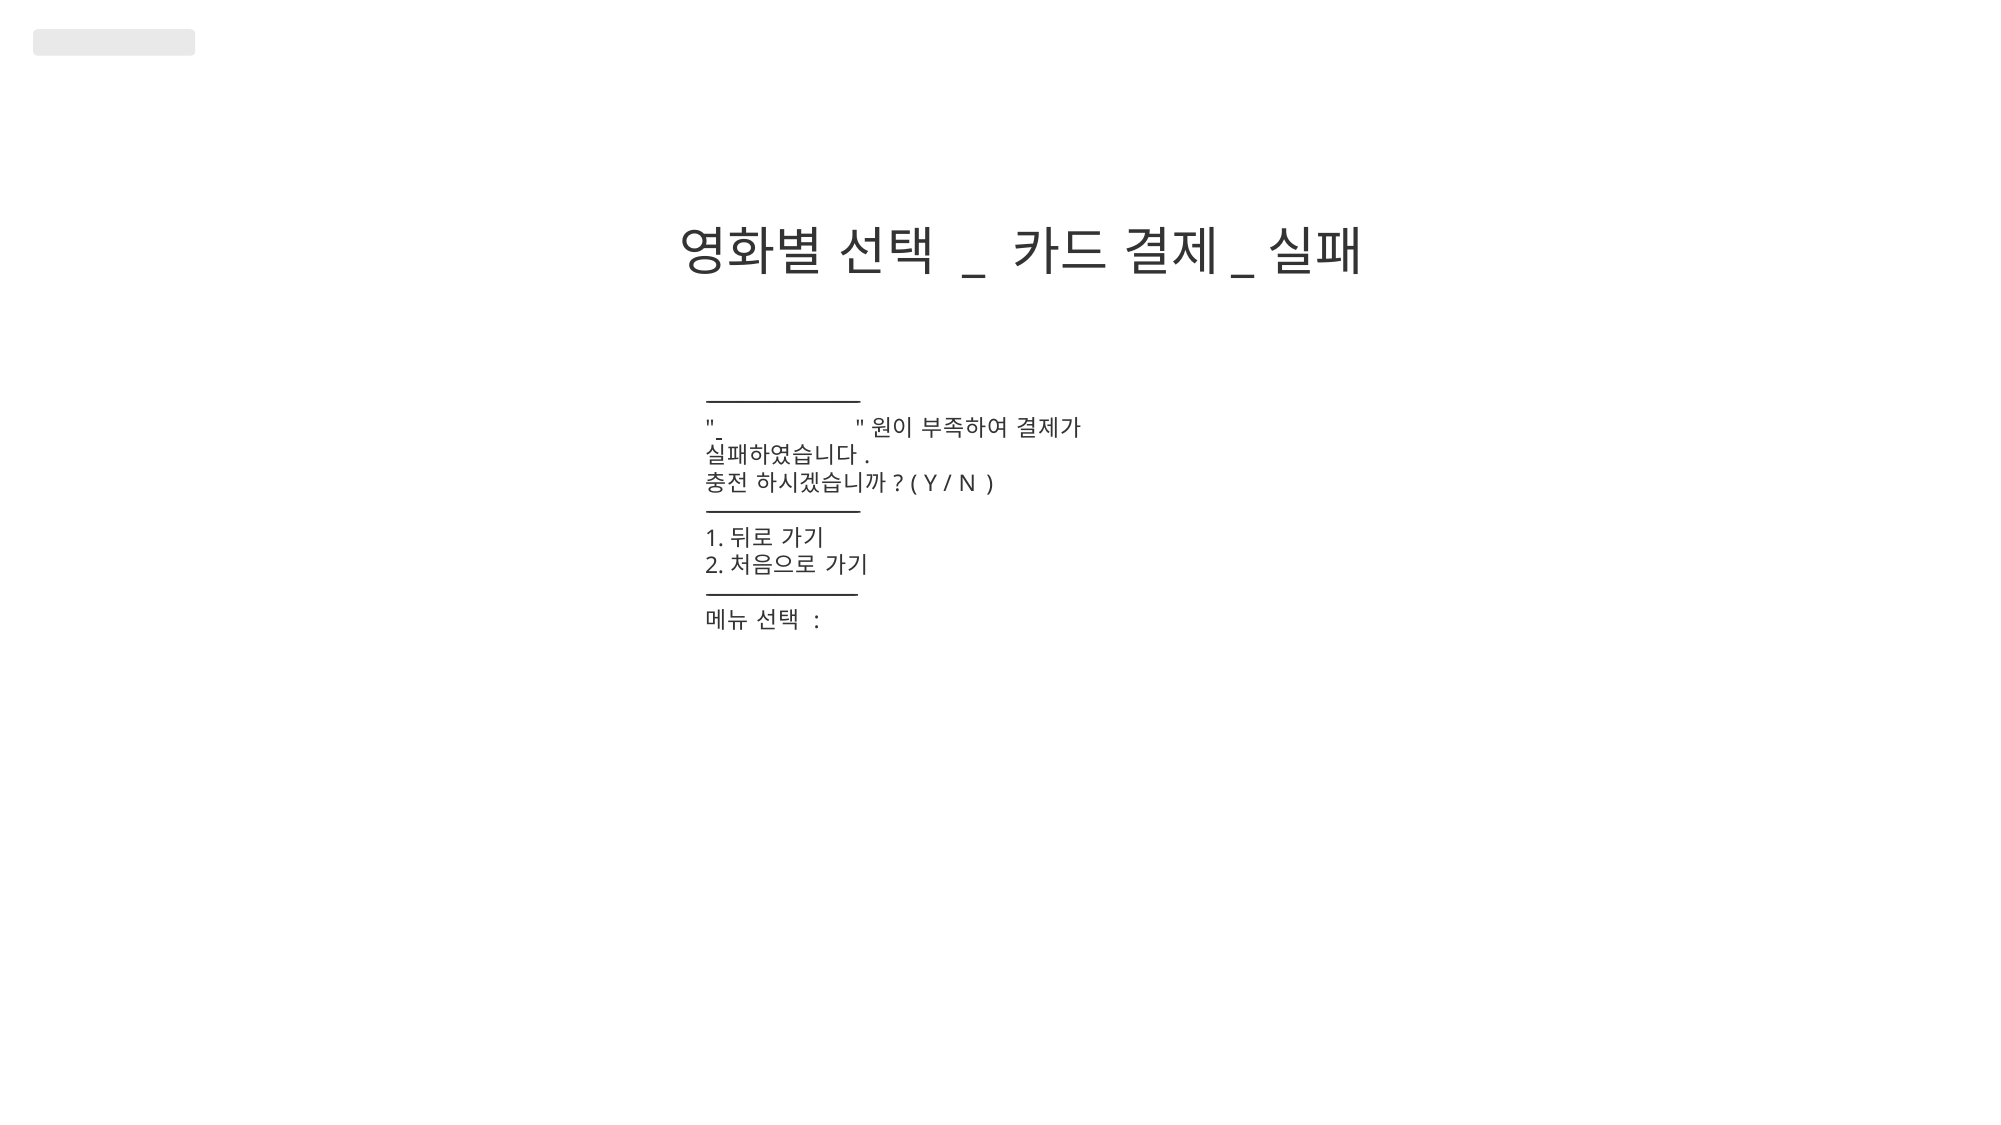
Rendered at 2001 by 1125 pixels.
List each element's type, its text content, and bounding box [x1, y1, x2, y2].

text_box ------------------------------------------------------------- " "원이 부족하여 결제가 실패하였습니다. 충전 하시겠습니까? ( Y / N ) ------------------------------------------------------------- 뒤로 가기 처음으로 가기 ------------------------------------------------------------ 메뉴 선택 : [703, 379, 1309, 634]
title 영화별 선택 _ 카드 결제_실패 [679, 218, 1380, 406]
